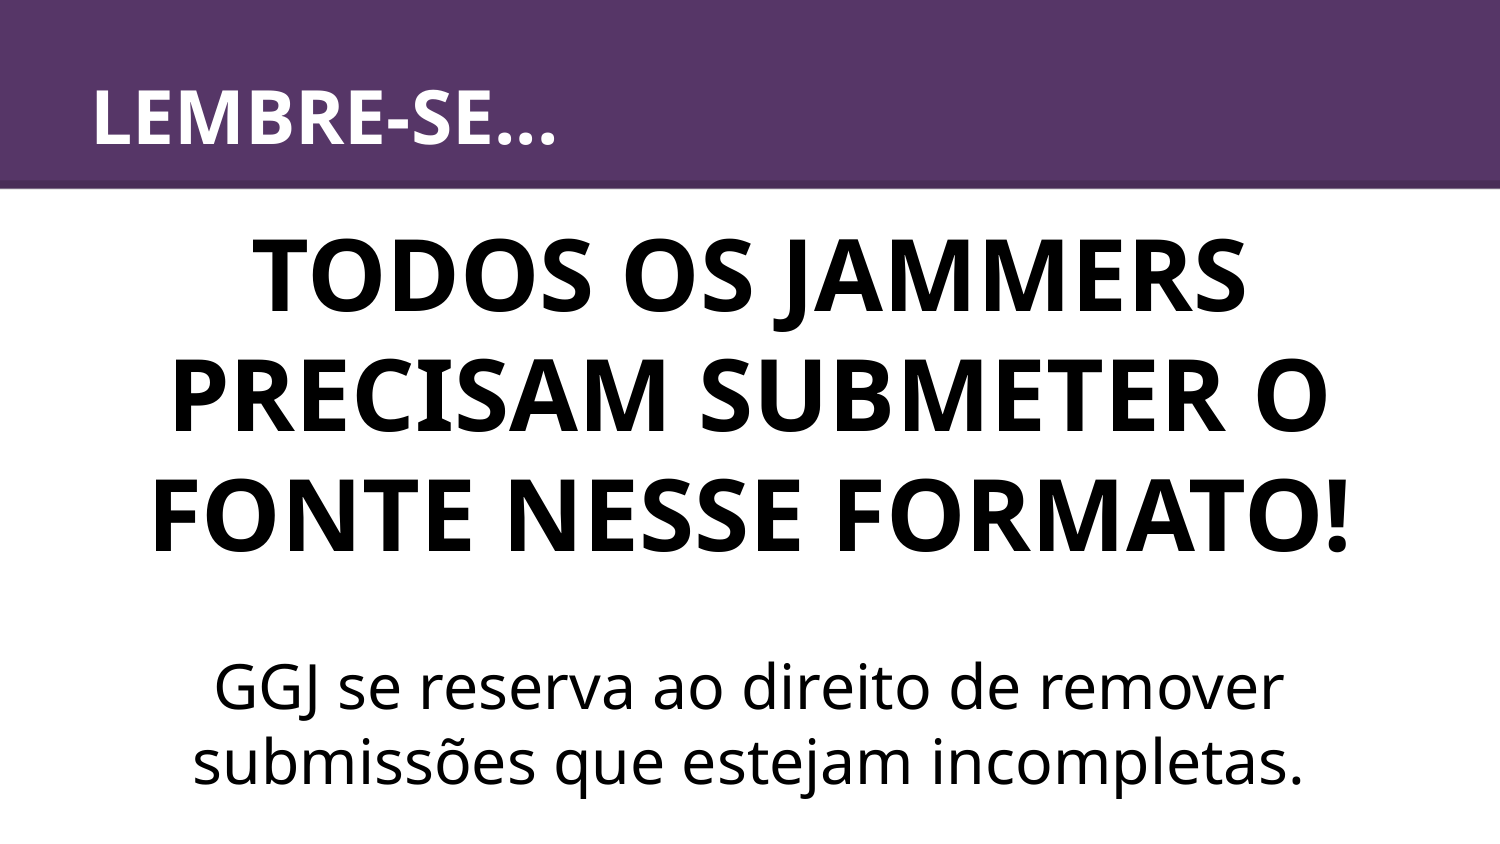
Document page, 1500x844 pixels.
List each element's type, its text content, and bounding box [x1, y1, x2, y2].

list TODOS OS JAMMERS PRECISAM SUBMETER O FONTE NESSE FORMATO! GGJ se reserva ao direito de remover submissões que estejam incompletas. [75, 196, 1425, 808]
title LEMBRE-SE... [75, 33, 1425, 175]
